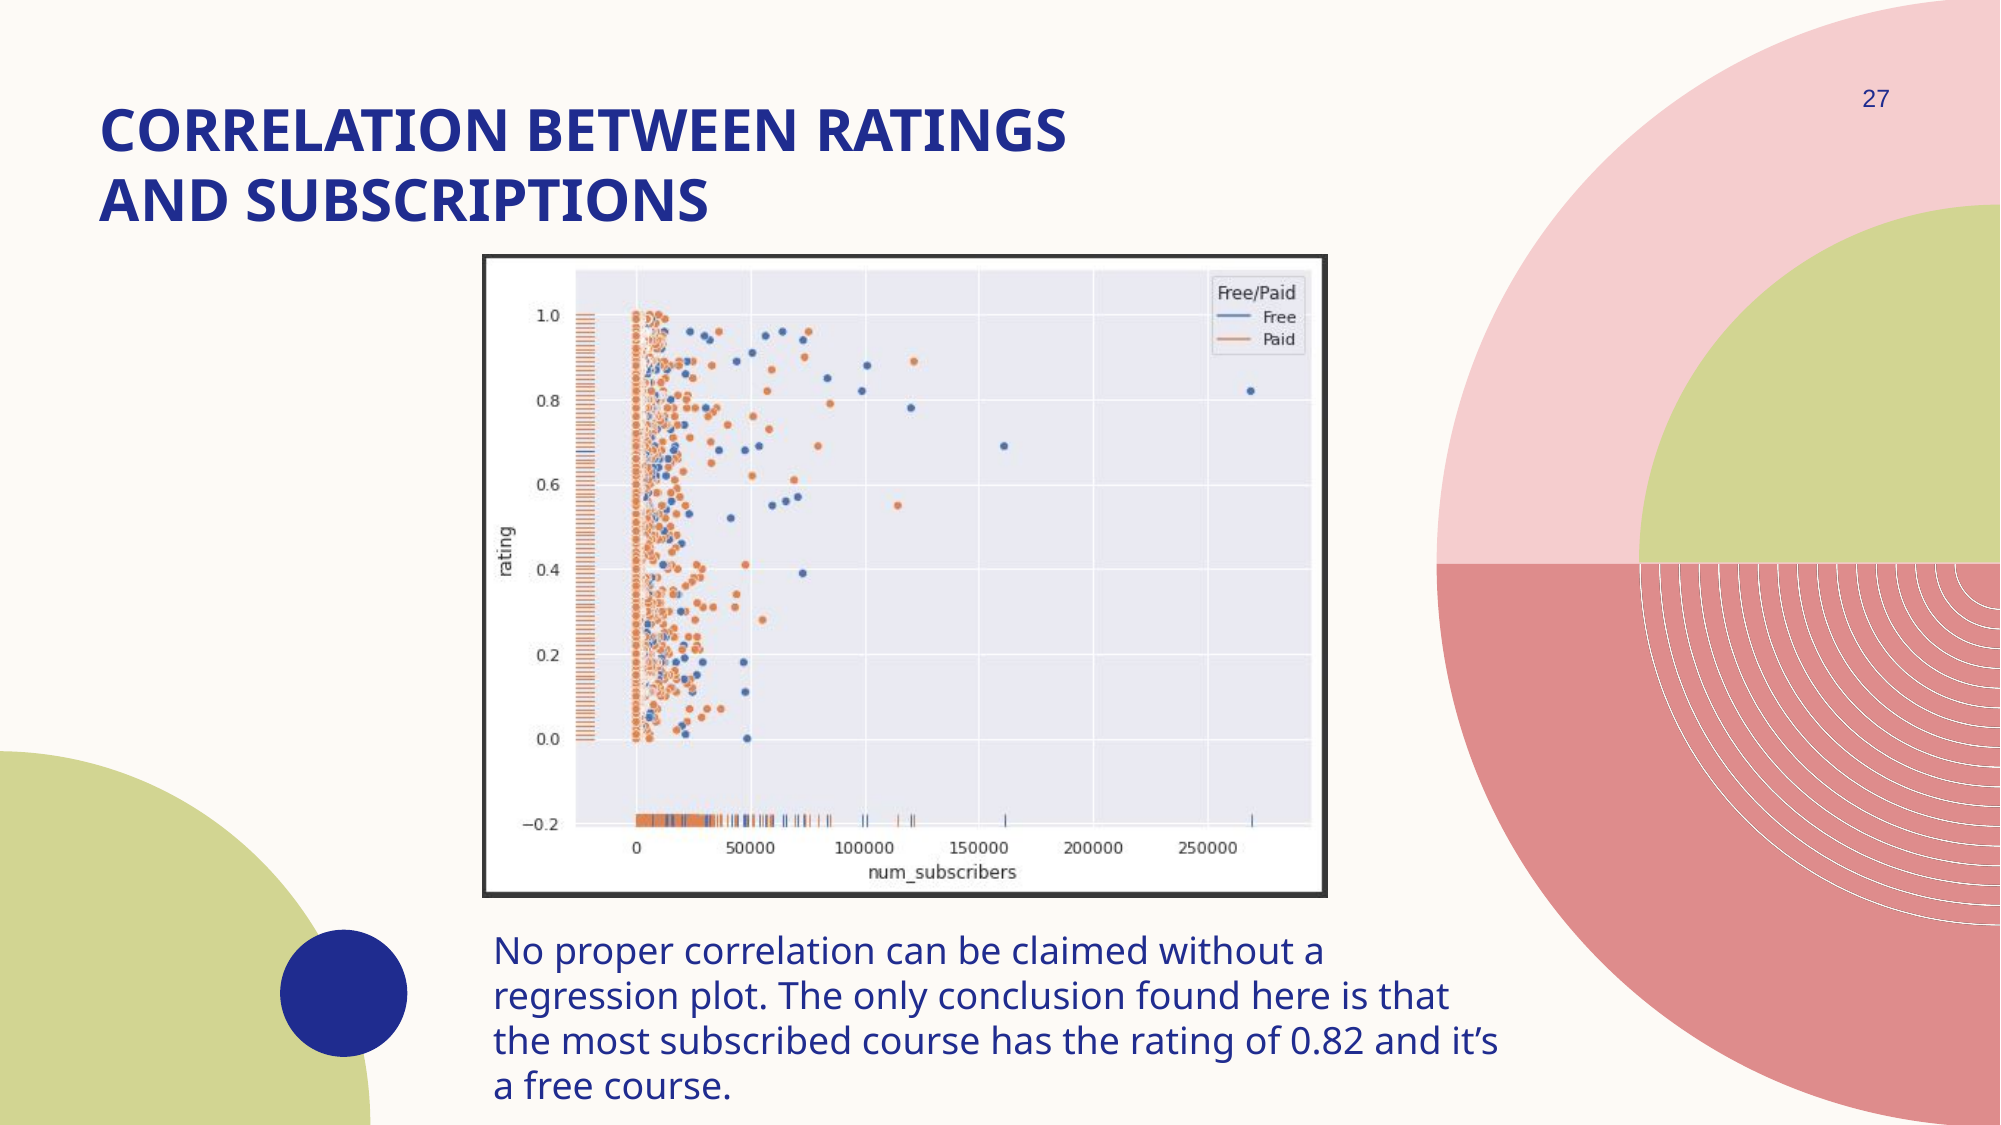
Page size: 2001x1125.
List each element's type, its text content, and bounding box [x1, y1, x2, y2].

title Correlation between ratings and subscriptions [85, 85, 1195, 232]
slide_number 27 [1795, 75, 1958, 120]
picture [1639, 564, 2000, 926]
picture [481, 254, 1328, 898]
text_box No proper correlation can be claimed without a regression plot. The only conclusion found here is that the most subscribed course has the rating of 0.82 and it’s a free course. [478, 919, 1522, 1115]
